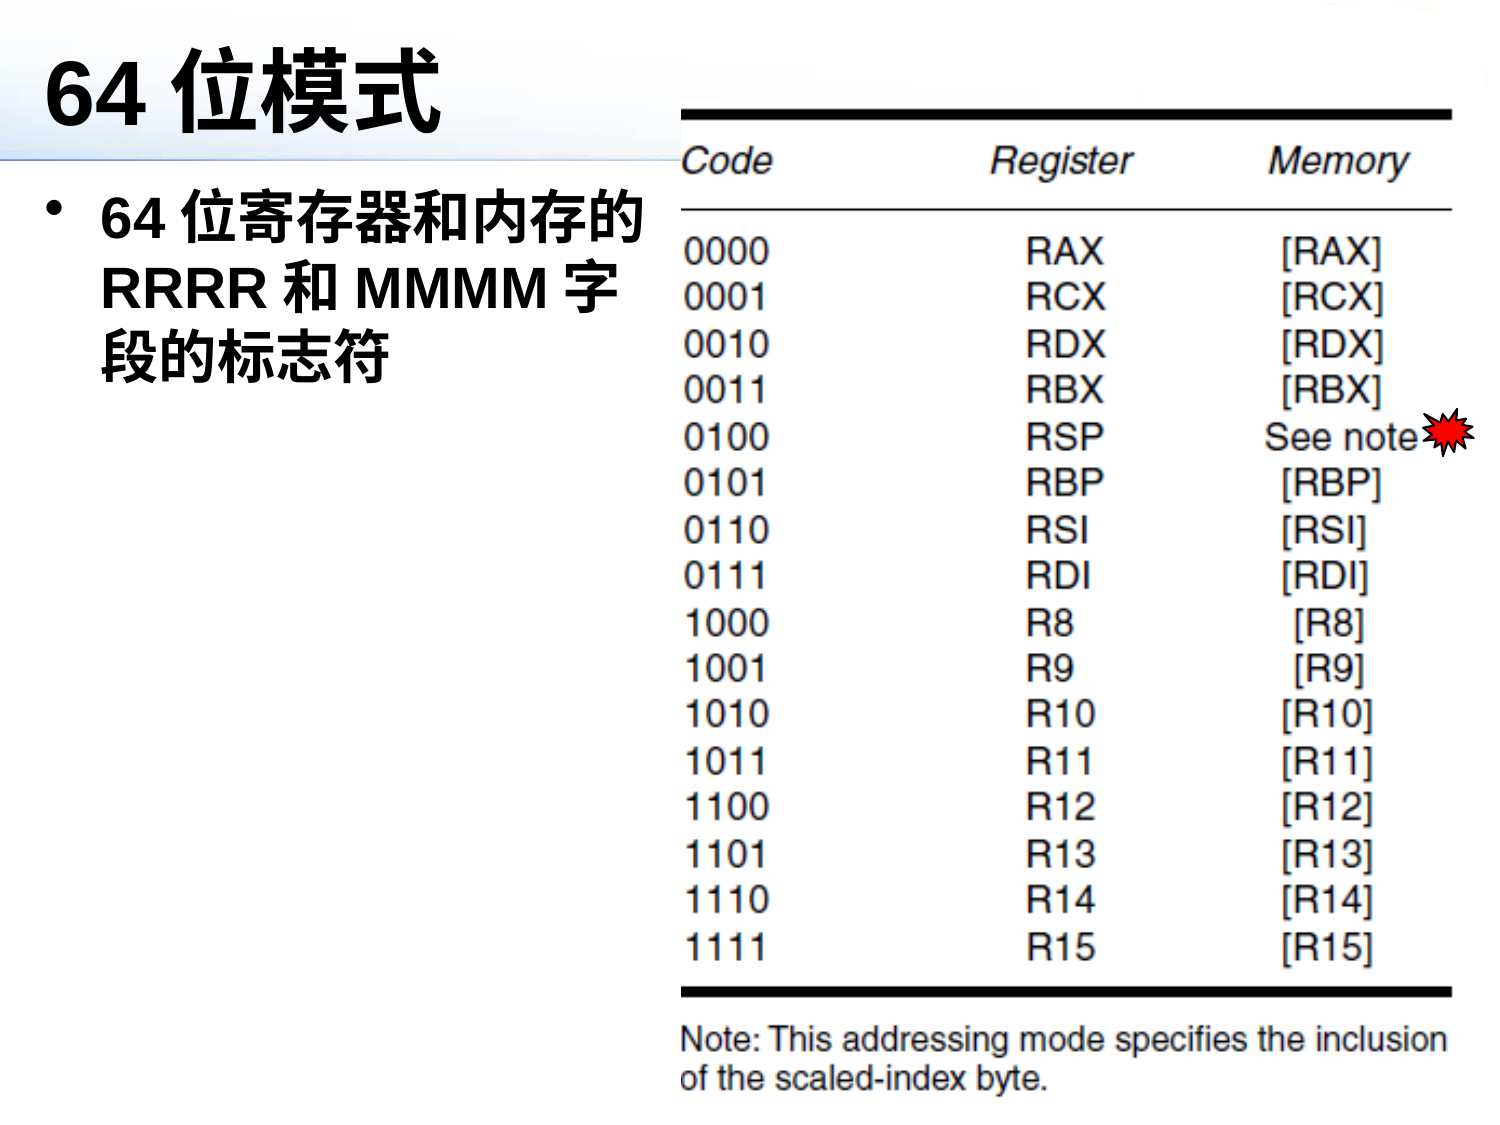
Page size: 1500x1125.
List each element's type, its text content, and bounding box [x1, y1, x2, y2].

picture [0, 0, 1500, 1109]
list 64位寄存器和内存的RRRR和MMMM字段的标志符 [29, 172, 676, 457]
text_box [1464, 425, 1474, 438]
title 64位模式 [29, 31, 1459, 147]
